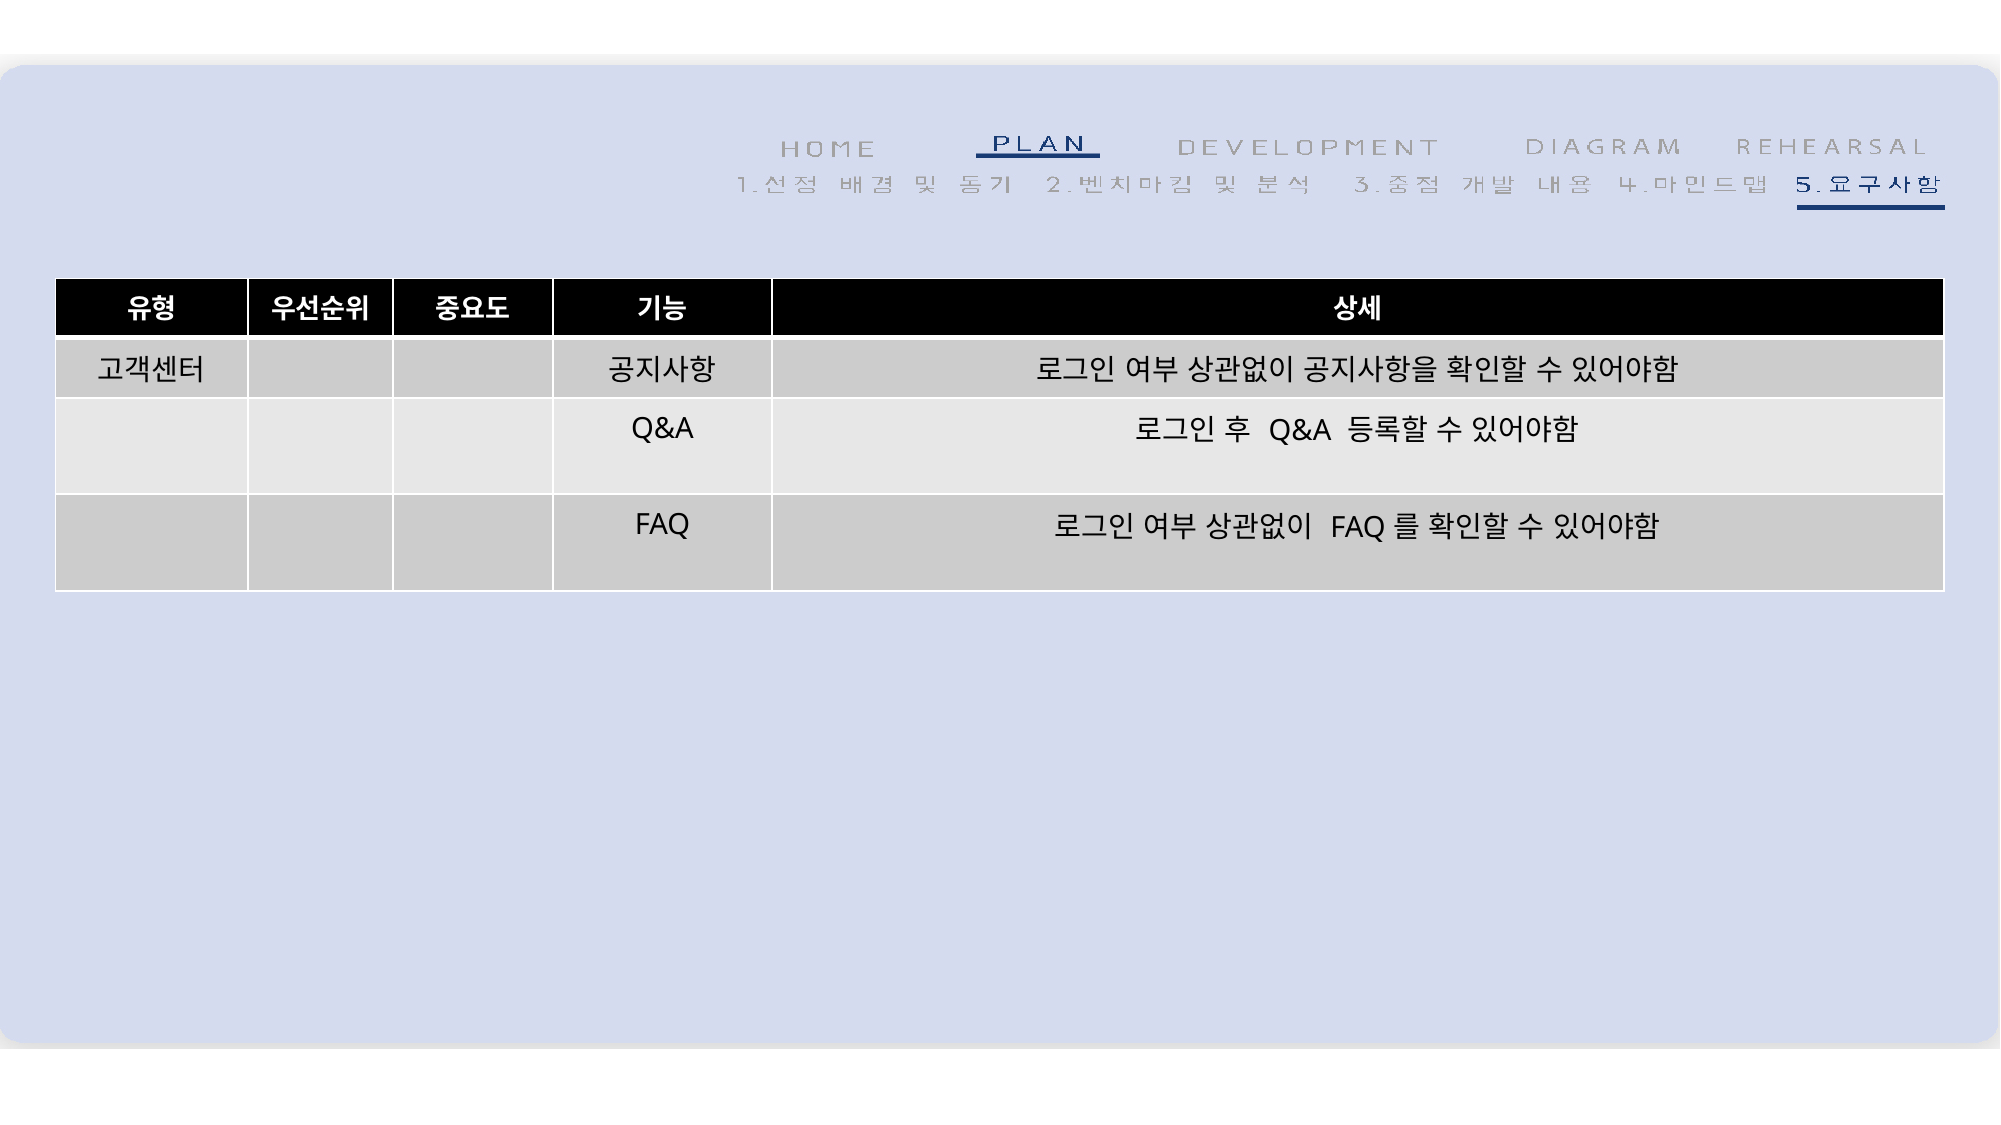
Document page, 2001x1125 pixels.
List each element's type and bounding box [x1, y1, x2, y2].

picture [0, 54, 2000, 1049]
